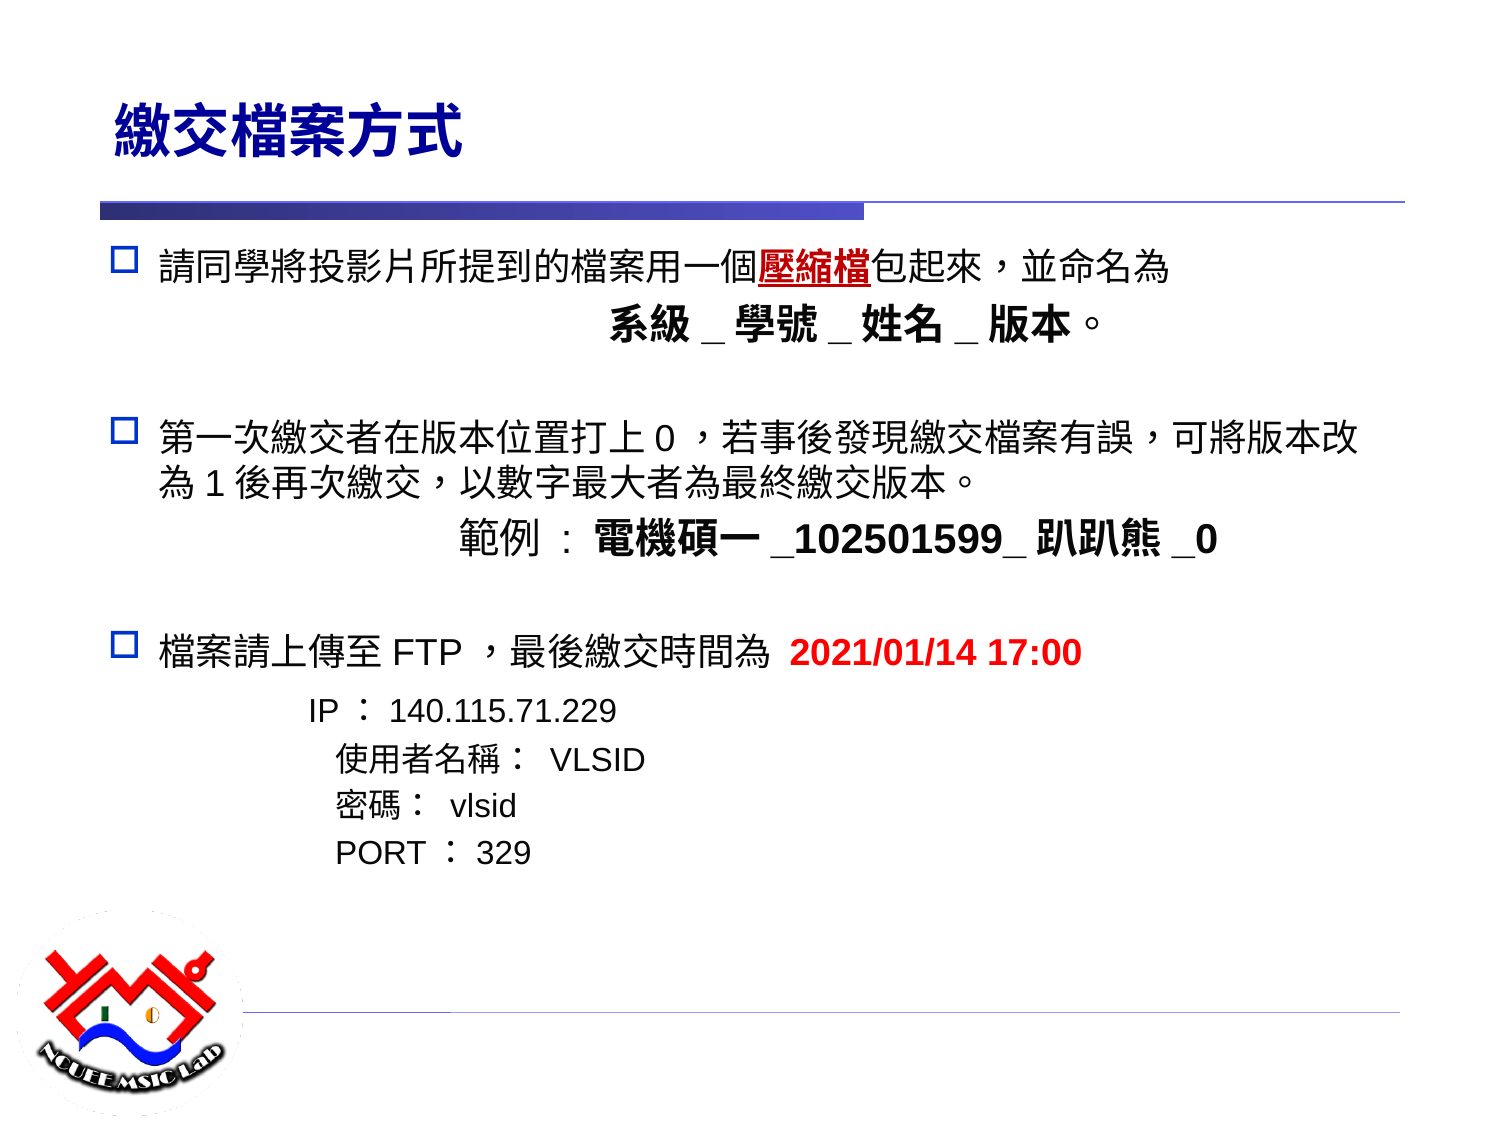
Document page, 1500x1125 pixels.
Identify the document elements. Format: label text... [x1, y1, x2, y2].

title 繳交檔案方式 [98, 54, 1406, 172]
list 請同學將投影片所提到的檔案用一個壓縮檔包起來，並命名為 系級_學號_姓名_版本。 第一次繳交者在版本位置打上0，若事後發現繳交檔案有誤，可將版本改為1後再次繳交，以數字最大者為最終繳交版本。 範例 : 電機碩一_102501599_趴趴熊_0 檔案請上傳至FTP，最後繳交時間為 2021/01/14 17:00 IP：140.115.71.229 使用者名稱： VLSID 密碼： vlsid PORT：329 [92, 231, 1406, 1025]
picture [15, 909, 243, 1116]
